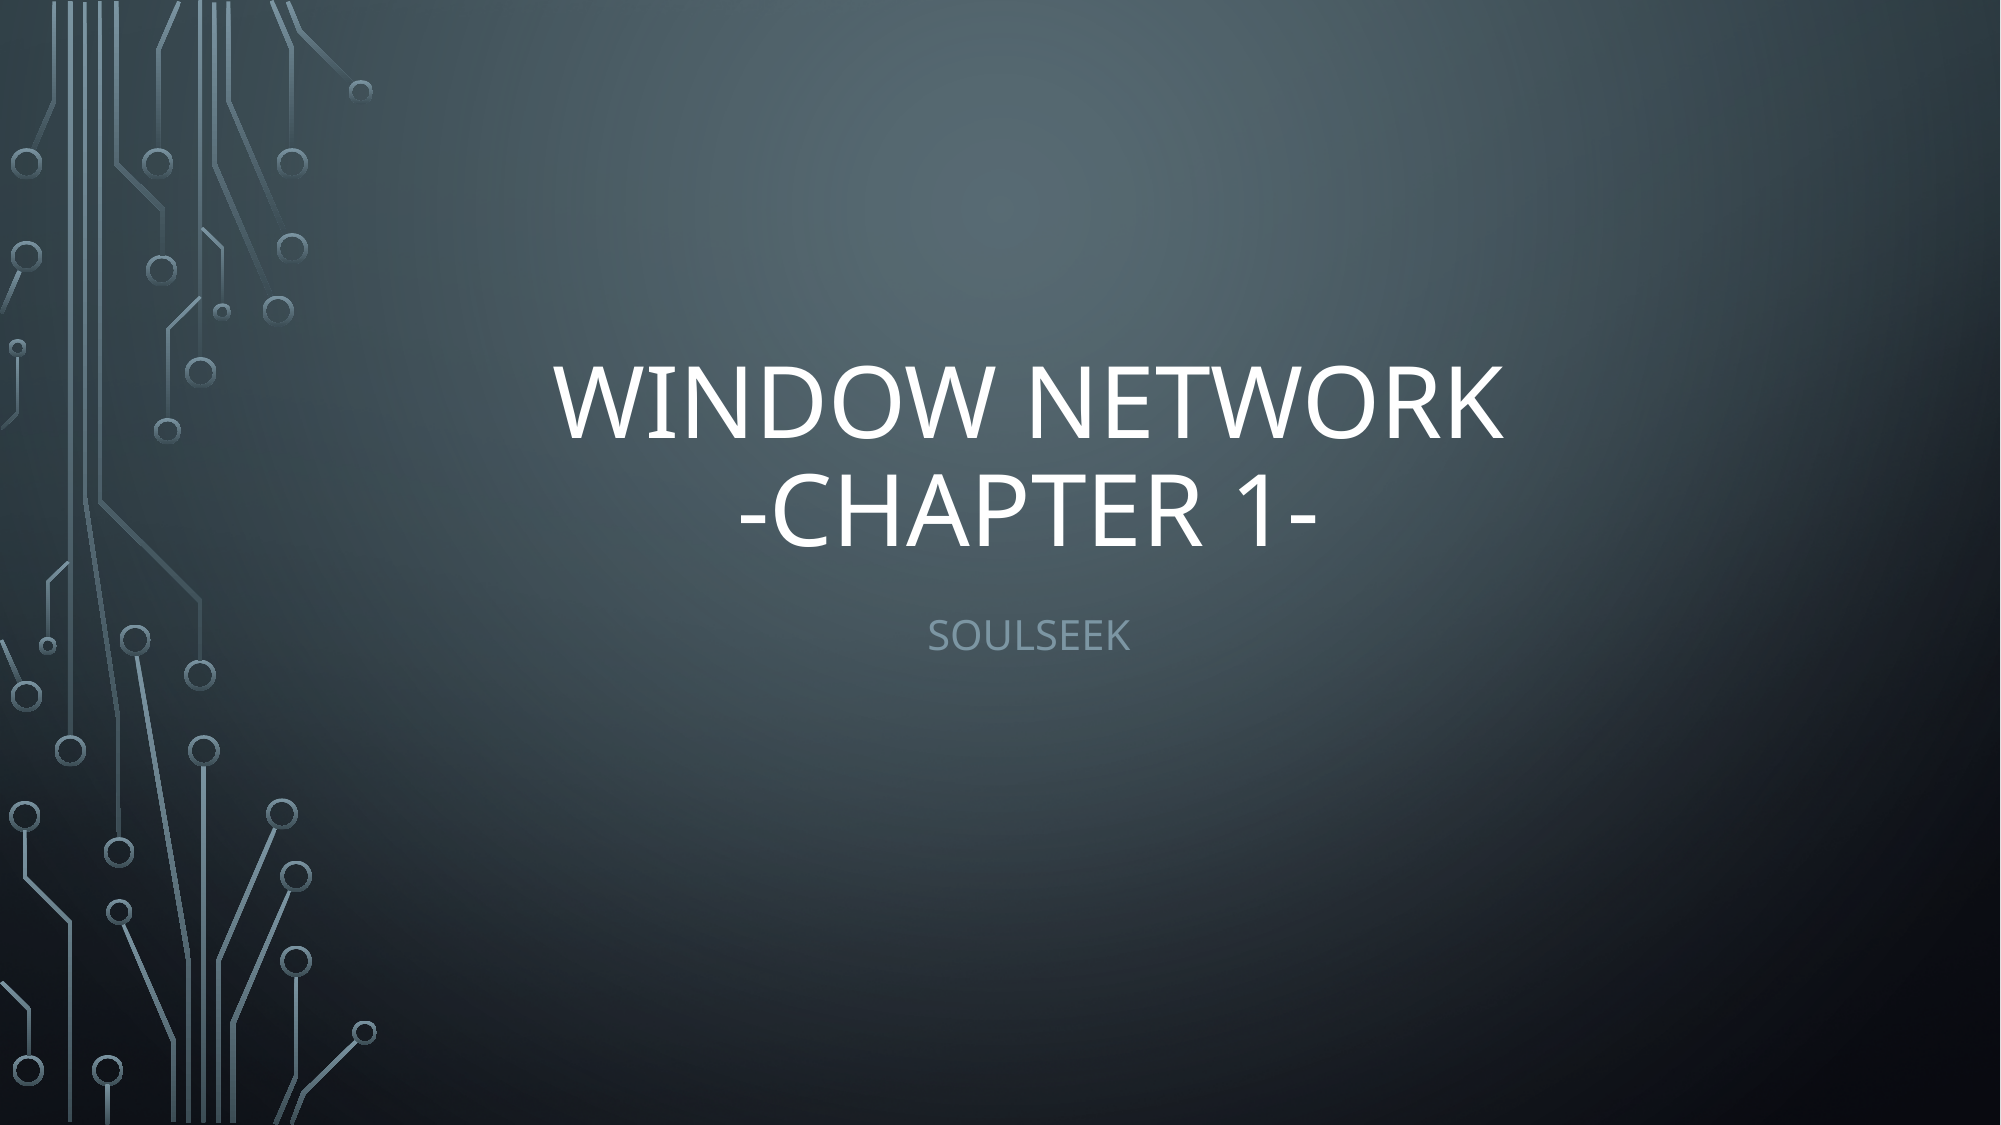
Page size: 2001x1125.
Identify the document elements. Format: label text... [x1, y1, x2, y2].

subtitle SOULSEEK [307, 590, 1750, 863]
title Window network -chapter 1- [307, 184, 1750, 576]
